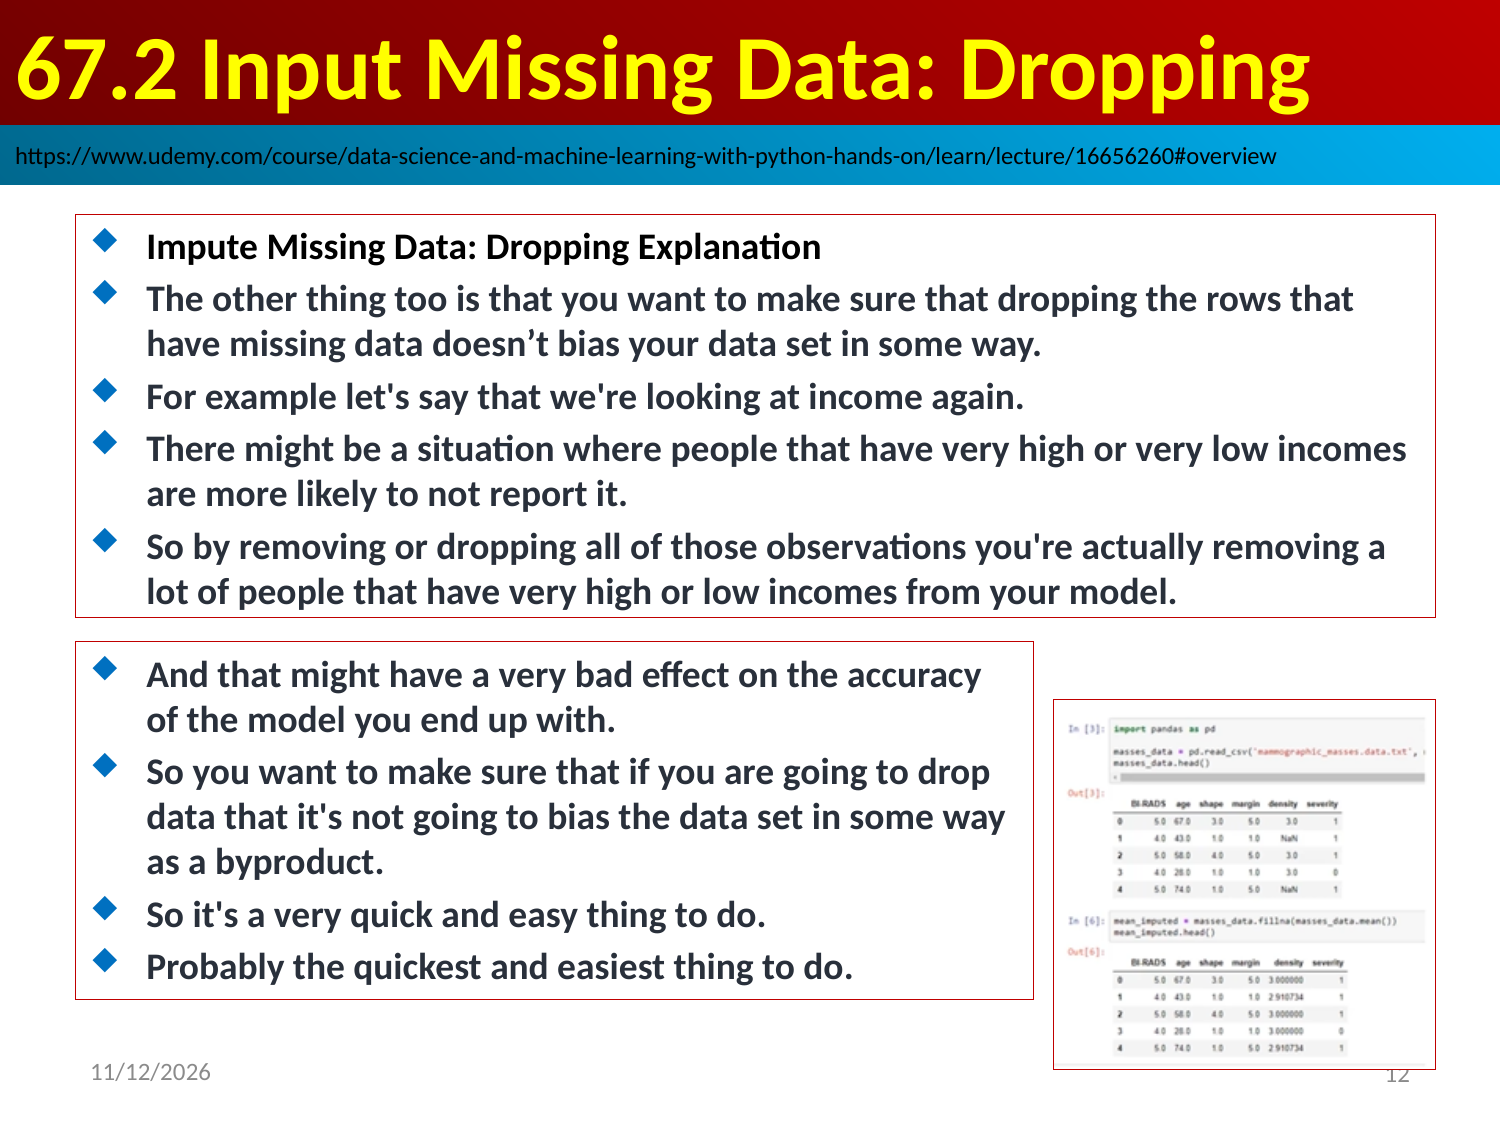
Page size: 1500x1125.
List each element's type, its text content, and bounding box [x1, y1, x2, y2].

subtitle Impute Missing Data: Dropping Explanation The other thing too is that you want to make sure that dropping the rows that have missing data doesn’t bias your data set in some way. For example let's say that we're looking at income again. There might be a situation where people that have very high or very low incomes are more likely to not report it. So by removing or dropping all of those observations you're actually removing a lot of people that have very high or low incomes from your model. [75, 214, 1436, 618]
slide_number 12 [1074, 1077, 1425, 1103]
text_box And that might have a very bad effect on the accuracy of the model you end up with. So you want to make sure that if you are going to drop data that it's not going to bias the data set in some way as a byproduct. So it's a very quick and easy thing to do. Probably the quickest and easiest thing to do. [75, 641, 1034, 1000]
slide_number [75, 1040, 425, 1101]
title 67.2 Input Missing Data: Dropping [0, 0, 1500, 125]
text_box https://www.udemy.com/course/data-science-and-machine-learning-with-python-hands-on/learn/lecture/16656260#overview [0, 125, 1500, 185]
picture [1053, 699, 1436, 1071]
